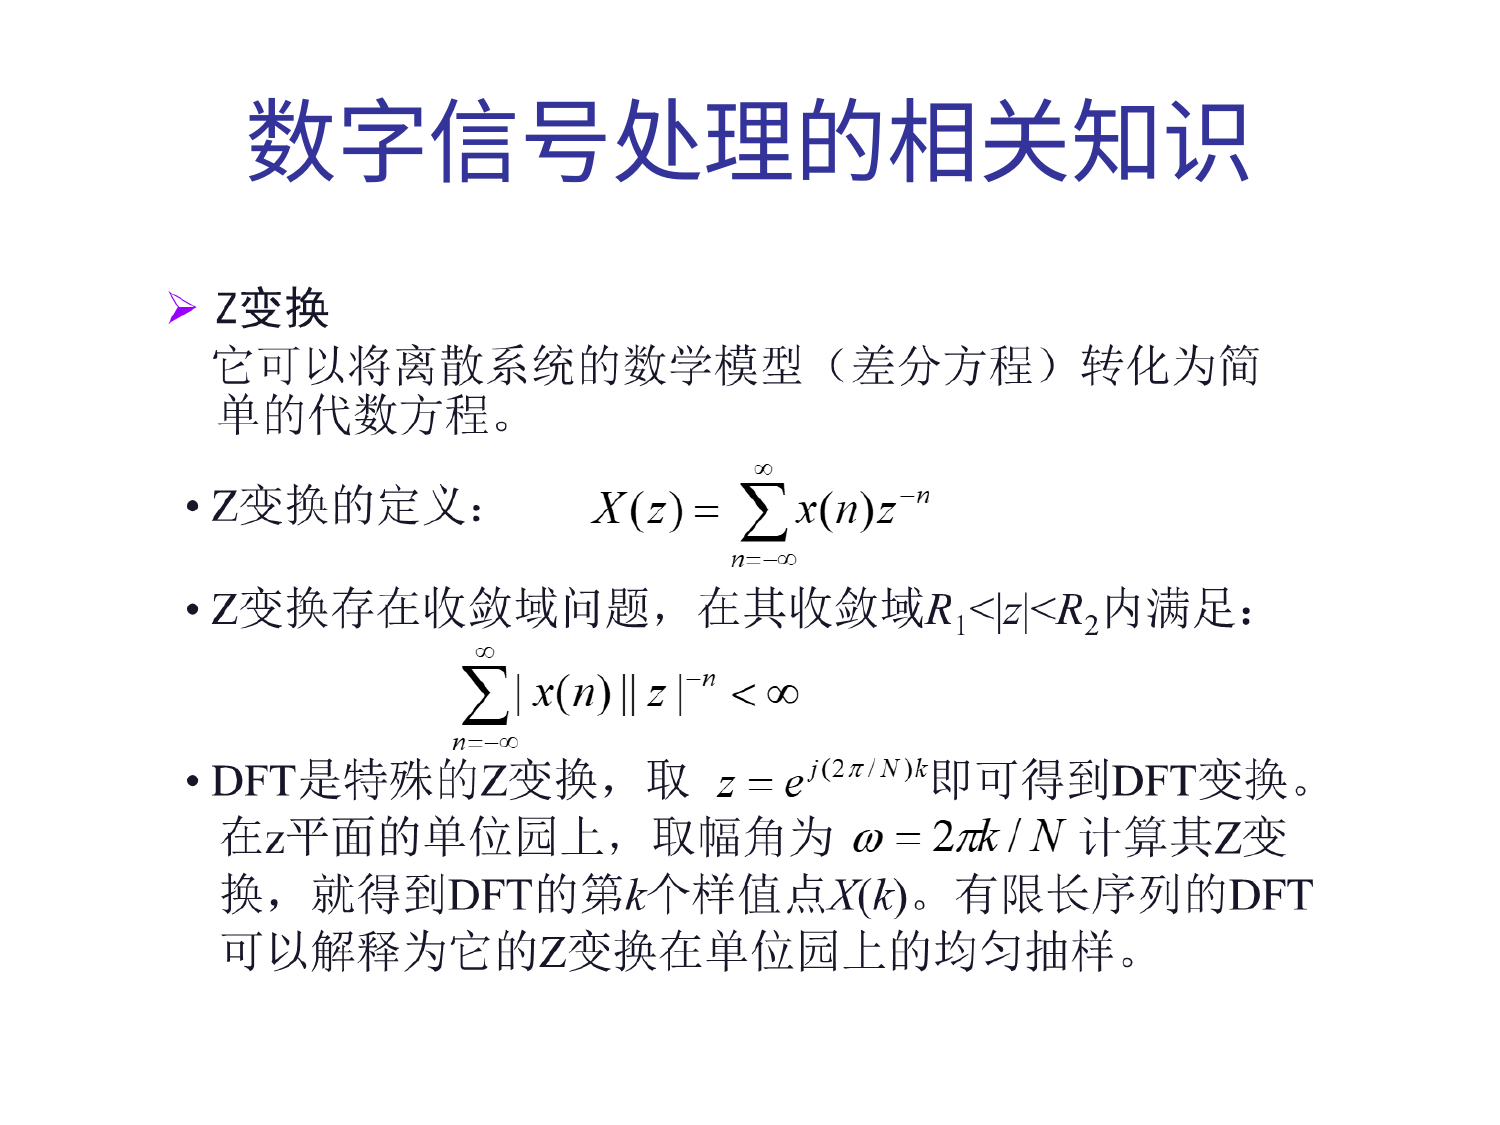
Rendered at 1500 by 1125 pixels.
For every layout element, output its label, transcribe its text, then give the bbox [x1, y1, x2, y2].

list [138, 262, 1362, 1006]
title 数字信号处理的相关知识 [75, 45, 1425, 233]
